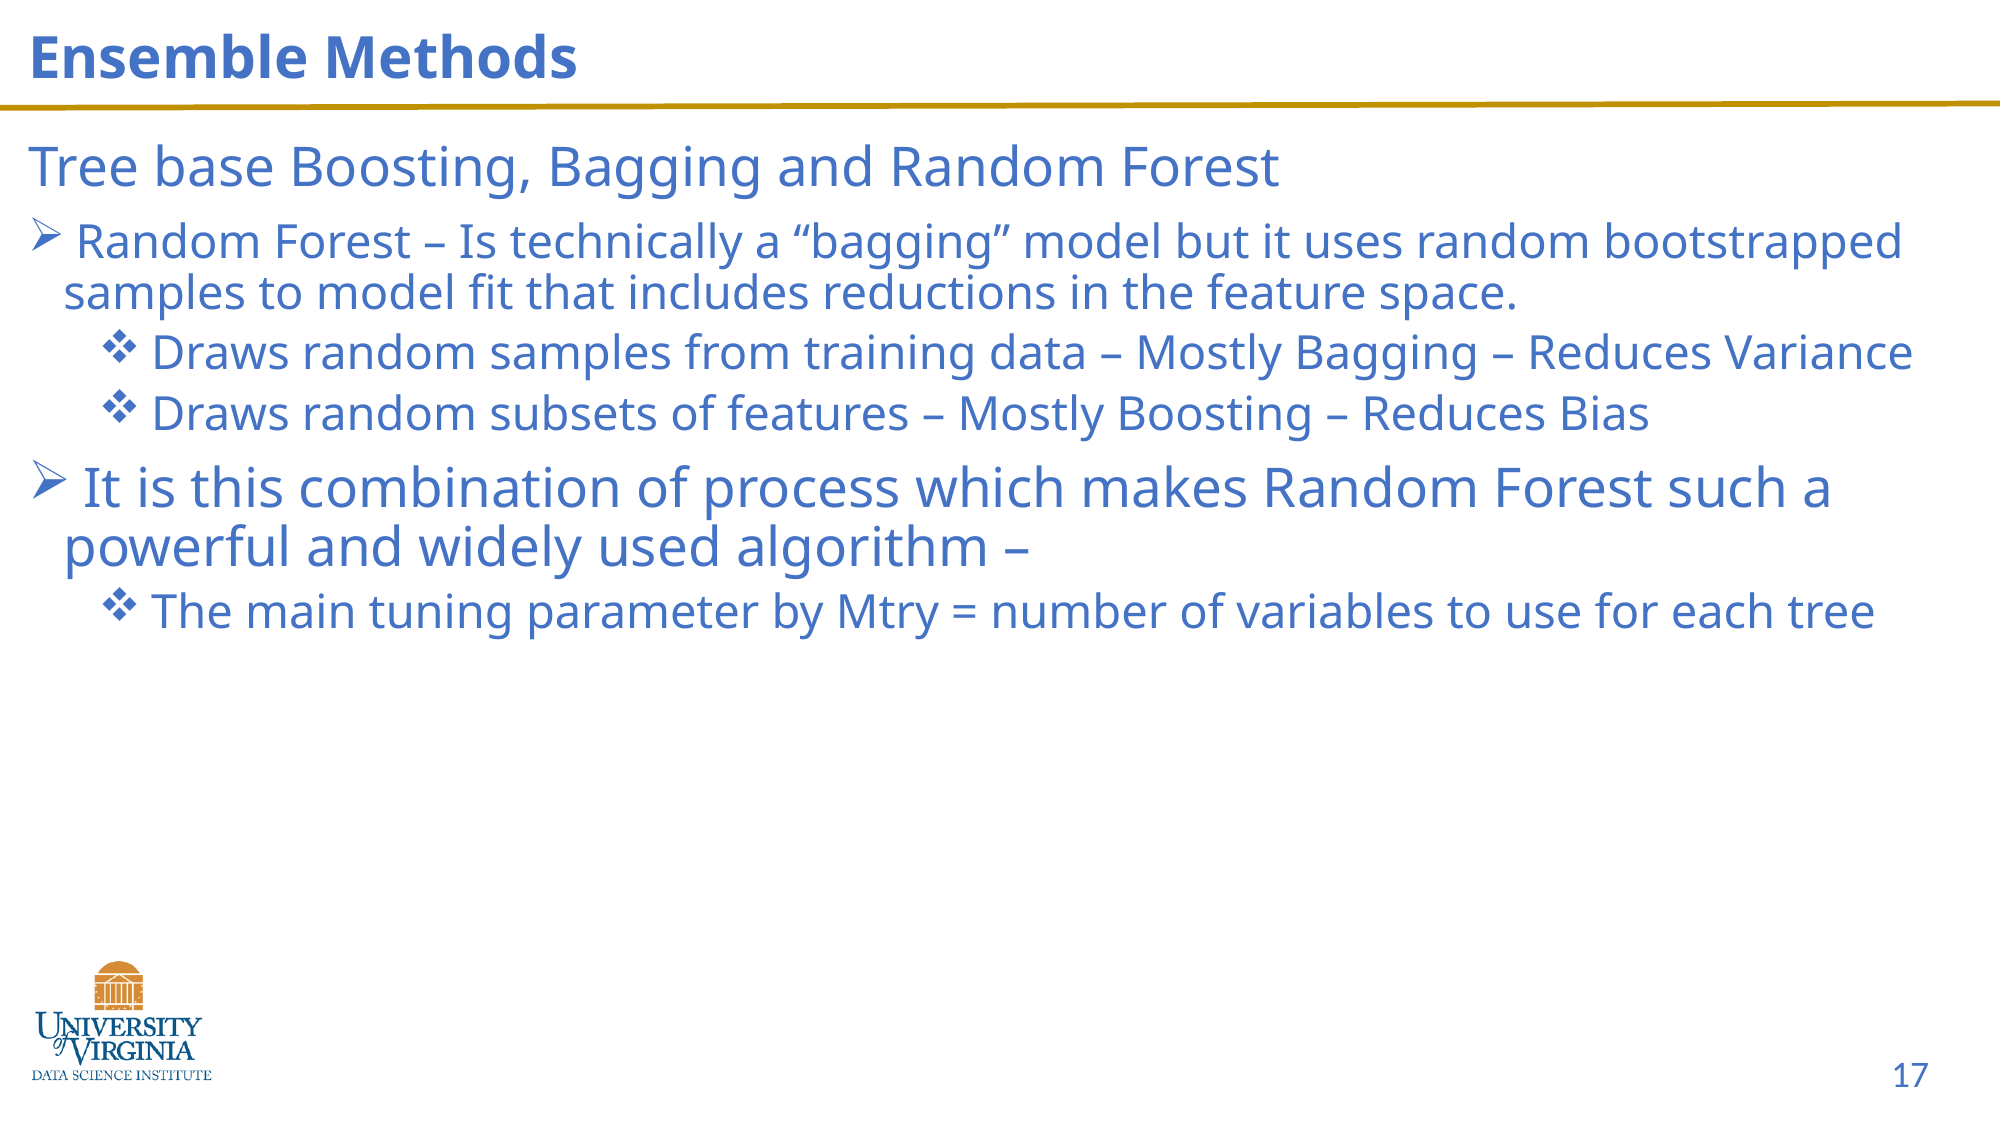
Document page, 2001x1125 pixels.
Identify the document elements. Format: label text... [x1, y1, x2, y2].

list Tree base Boosting, Bagging and Random Forest Random Forest – Is technically a “bagging” model but it uses random bootstrapped samples to model fit that includes reductions in the feature space. Draws random samples from training data – Mostly Bagging – Reduces Variance Draws random subsets of features – Mostly Boosting – Reduces Bias It is this combination of process which makes Random Forest such a powerful and widely used algorithm – The main tuning parameter by Mtry = number of variables to use for each tree [13, 132, 1954, 689]
slide_number 17 [1493, 1042, 1944, 1103]
picture [28, 935, 214, 1122]
title Ensemble Methods [13, 0, 1739, 120]
